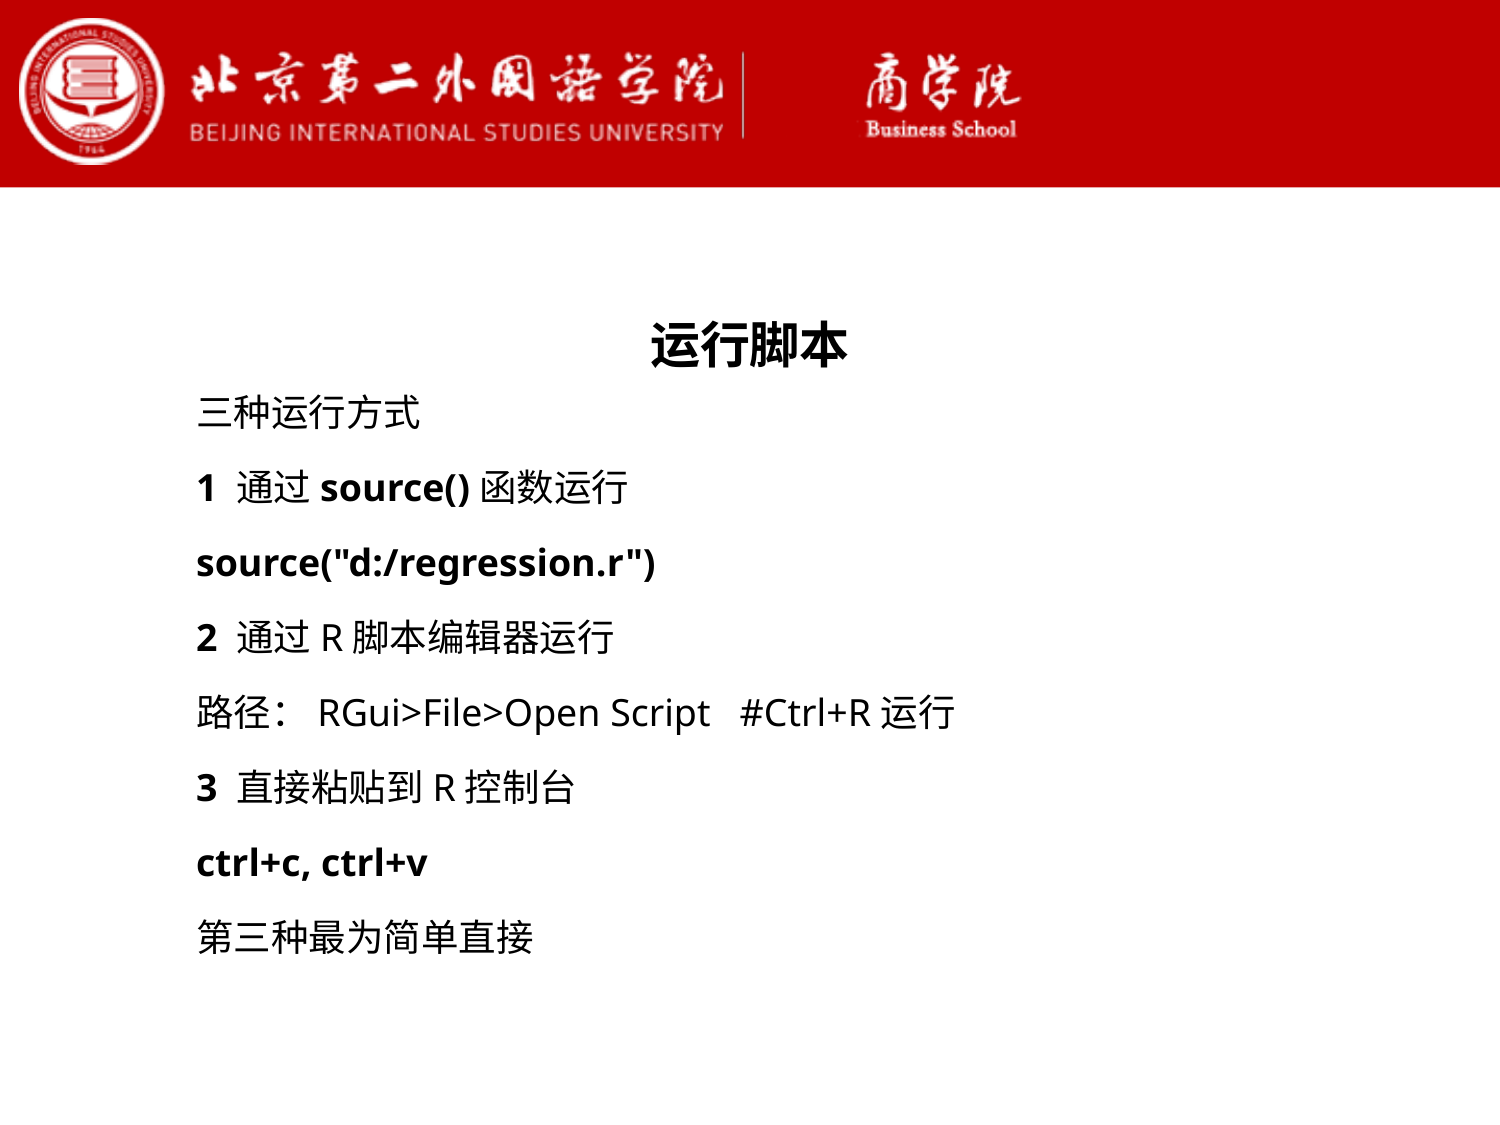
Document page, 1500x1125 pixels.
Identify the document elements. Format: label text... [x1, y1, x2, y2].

title 运行脚本 [0, 289, 1500, 368]
list 三种运行方式 1 通过source()函数运行 source("d:/regression.r") 2 通过R脚本编辑器运行 路径：RGui>File>Open Script #Ctrl+R运行 3 直接粘贴到R控制台 ctrl+c, ctrl+v 第三种最为简单直接 [180, 358, 1309, 962]
picture [19, 18, 1270, 165]
